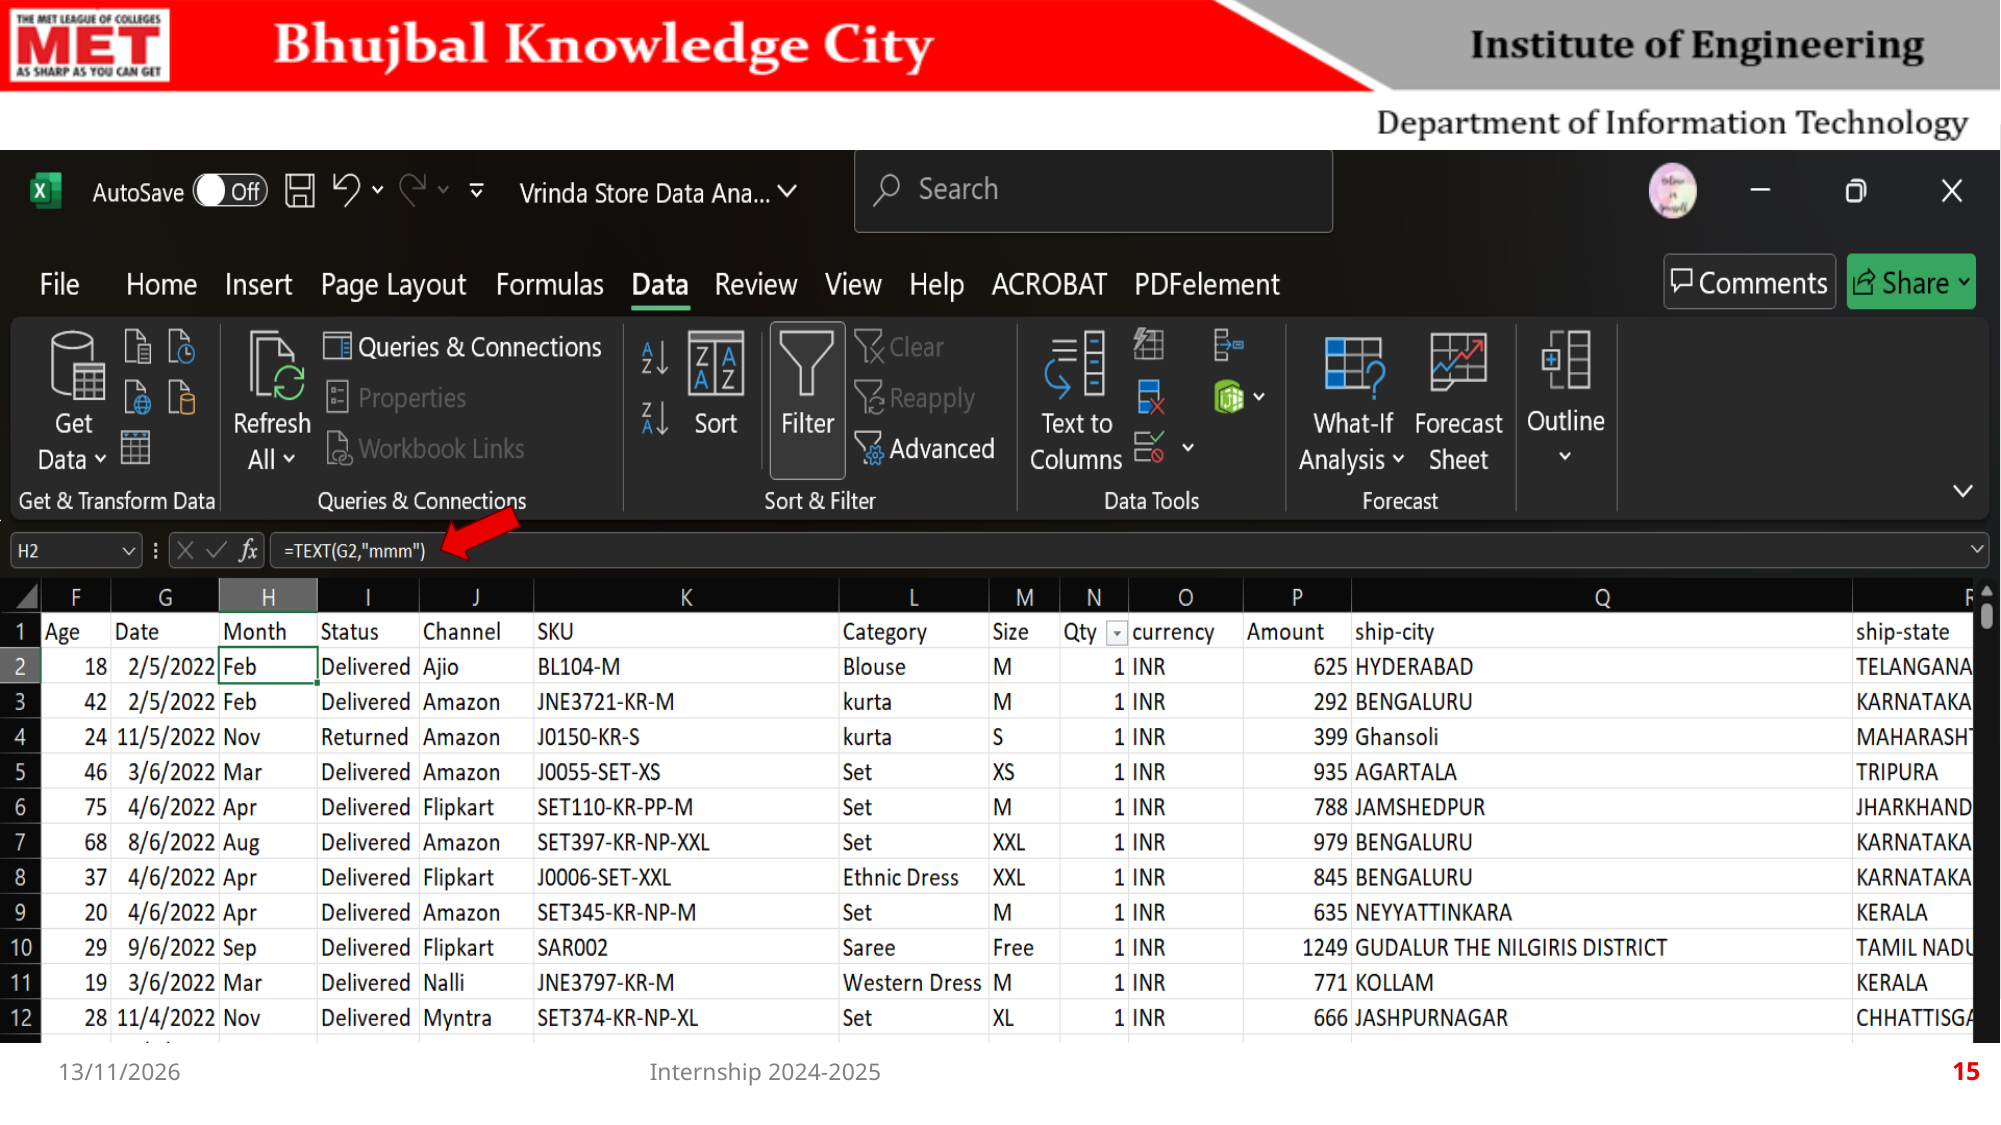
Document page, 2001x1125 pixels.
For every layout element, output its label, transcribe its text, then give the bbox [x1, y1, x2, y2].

slide_number 15 [1744, 1043, 1996, 1103]
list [0, 151, 2000, 1043]
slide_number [43, 1043, 493, 1103]
picture [0, 0, 2000, 151]
footer Internship 2024-2025 [634, 1043, 1605, 1103]
